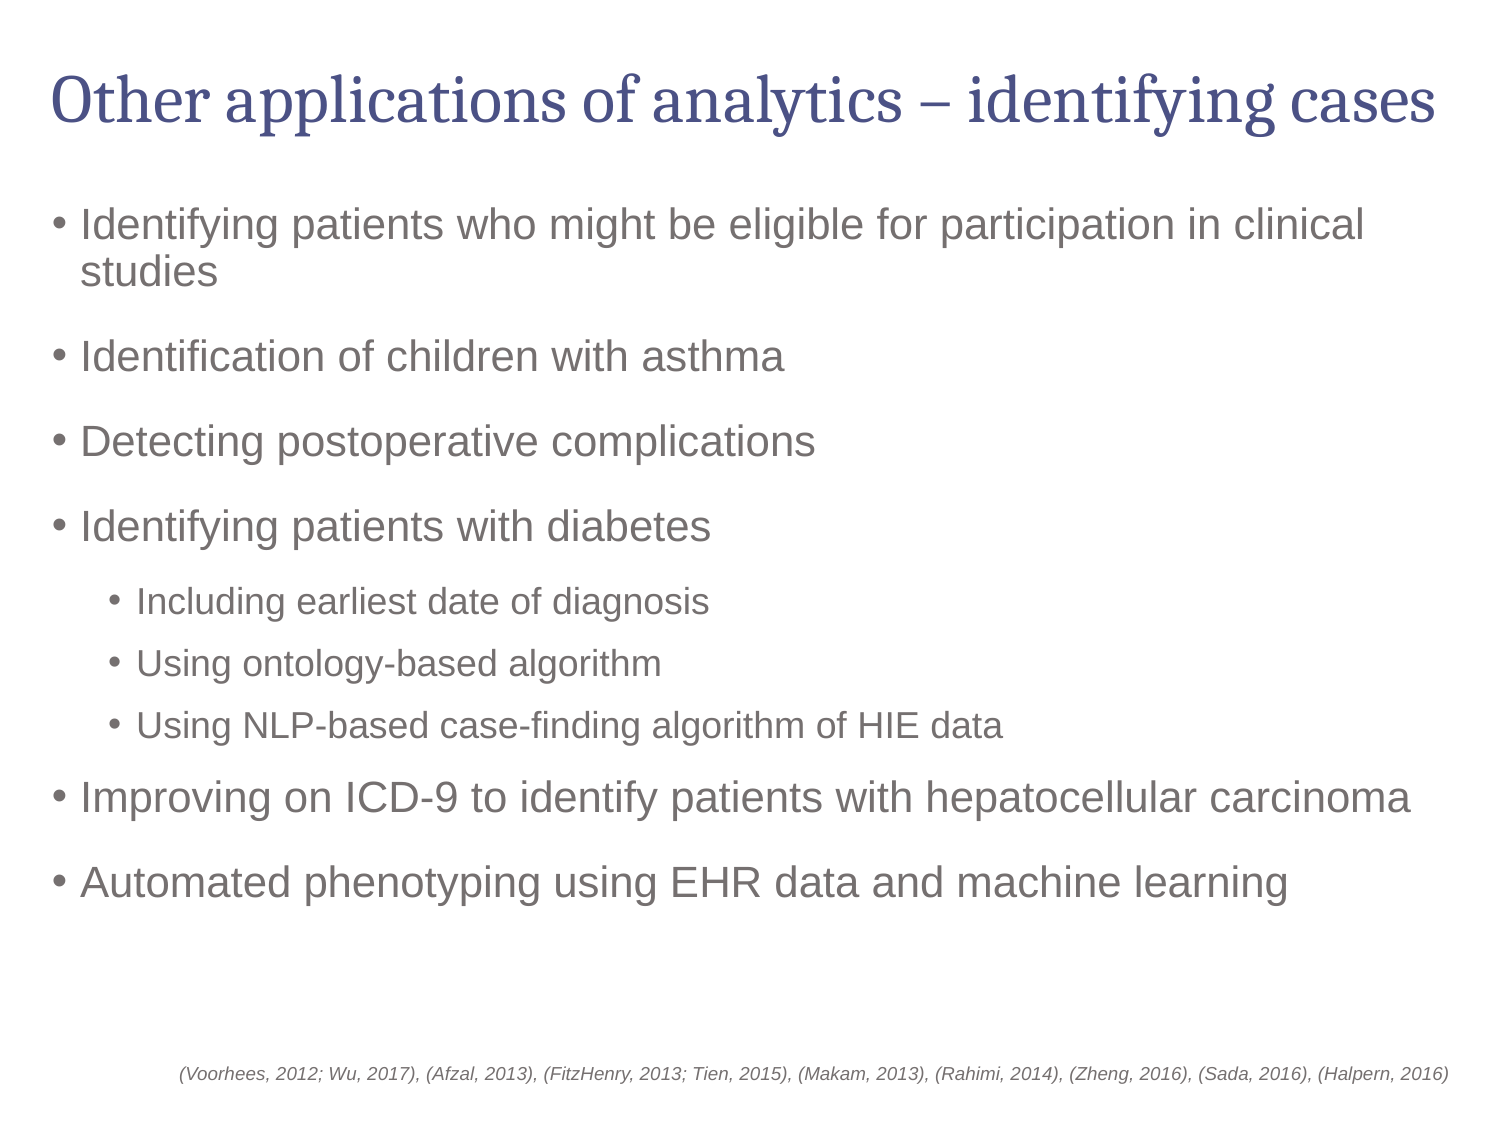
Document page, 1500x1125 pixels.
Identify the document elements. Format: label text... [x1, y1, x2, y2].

list (Voorhees, 2012; Wu, 2017), (Afzal, 2013), (FitzHenry, 2013; Tien, 2015), (Makam, 2013), (Rahimi, 2014), (Zheng, 2016), (Sada, 2016), (Halpern, 2016) [36, 1056, 1464, 1113]
title Other applications of analytics – identifying cases [36, 25, 1464, 175]
list Identifying patients who might be eligible for participation in clinical studies Identification of children with asthma Detecting postoperative complications Identifying patients with diabetes Including earliest date of diagnosis Using ontology-based algorithm Using NLP-based case-finding algorithm of HIE data Improving on ICD-9 to identify patients with hepatocellular carcinoma Automated phenotyping using EHR data and machine learning [36, 194, 1464, 1056]
